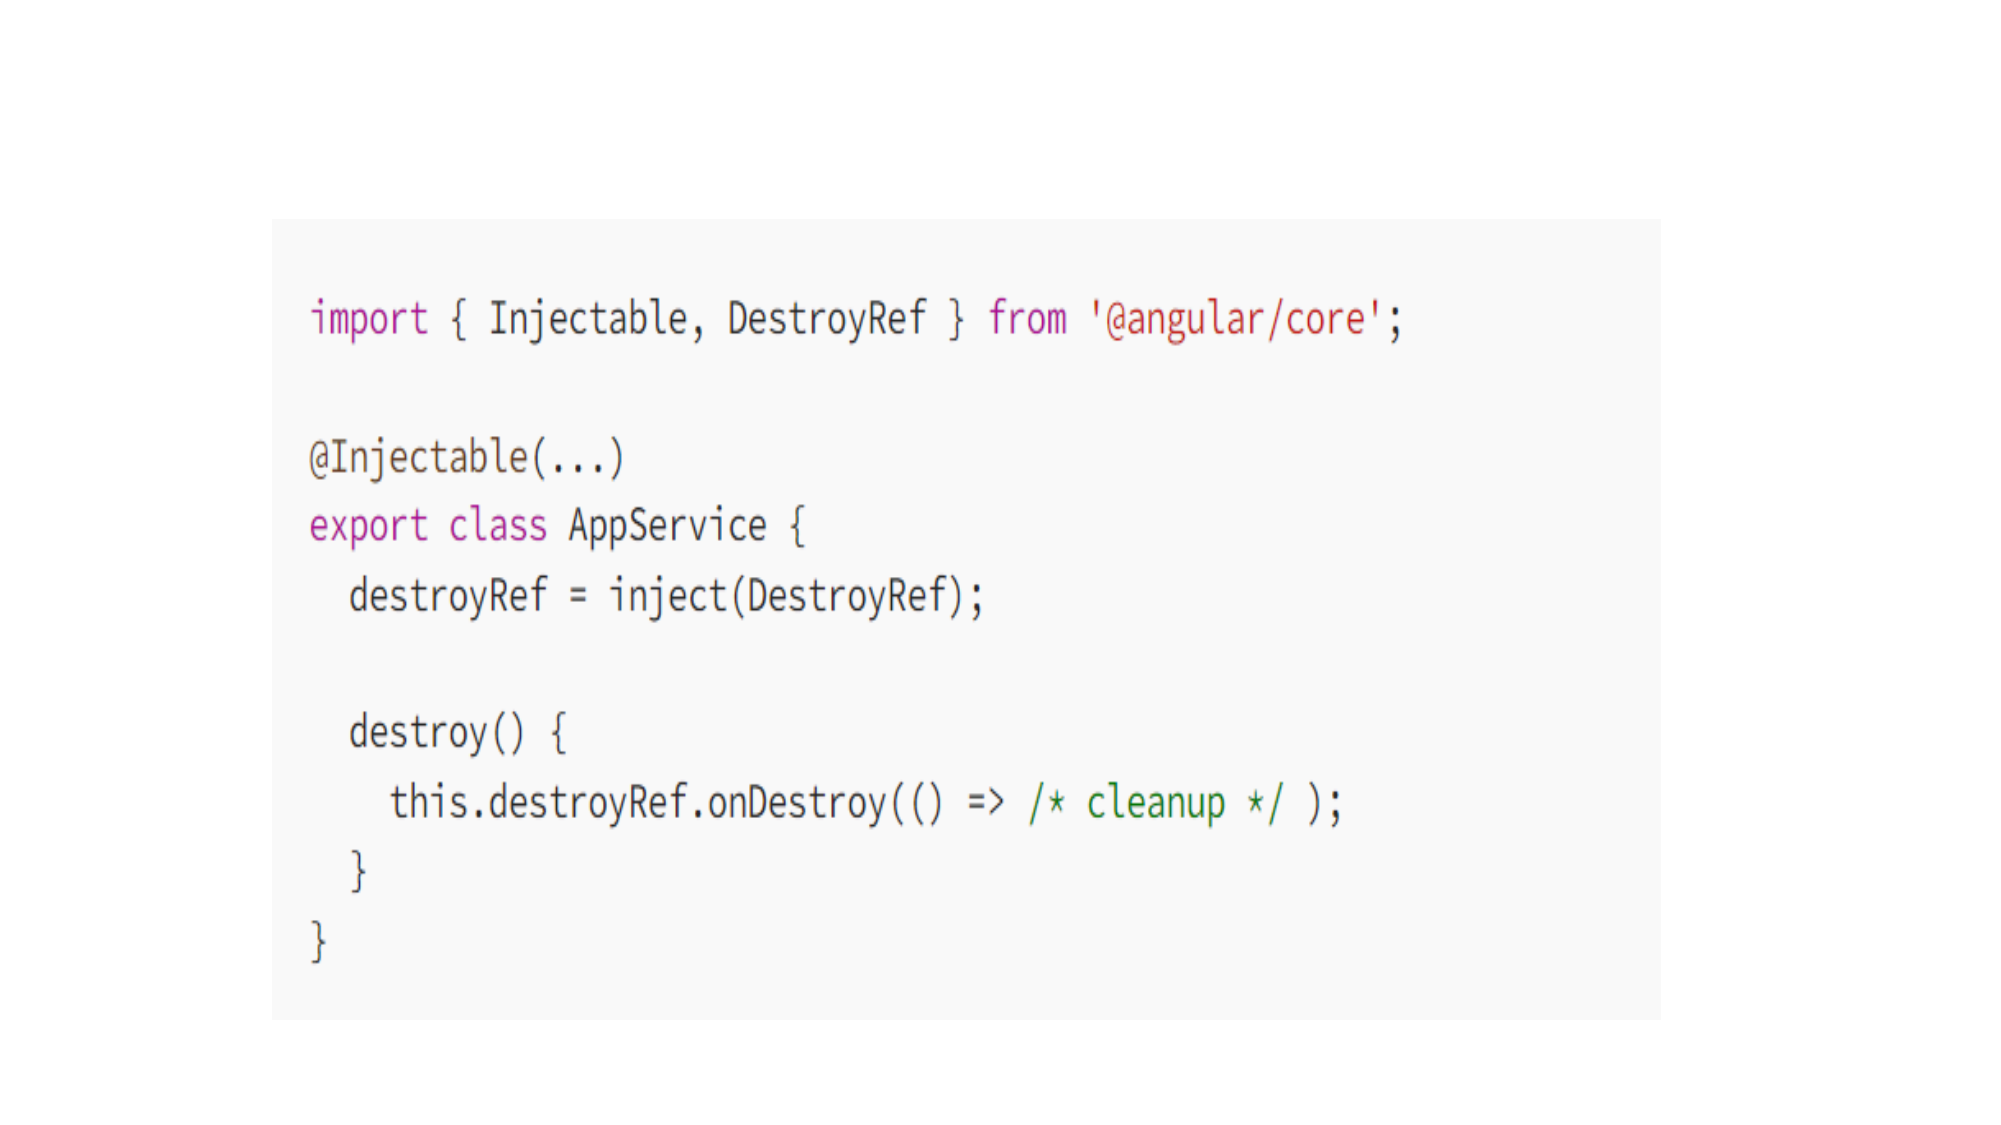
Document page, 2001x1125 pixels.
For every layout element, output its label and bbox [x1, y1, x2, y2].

list [272, 219, 1661, 1020]
